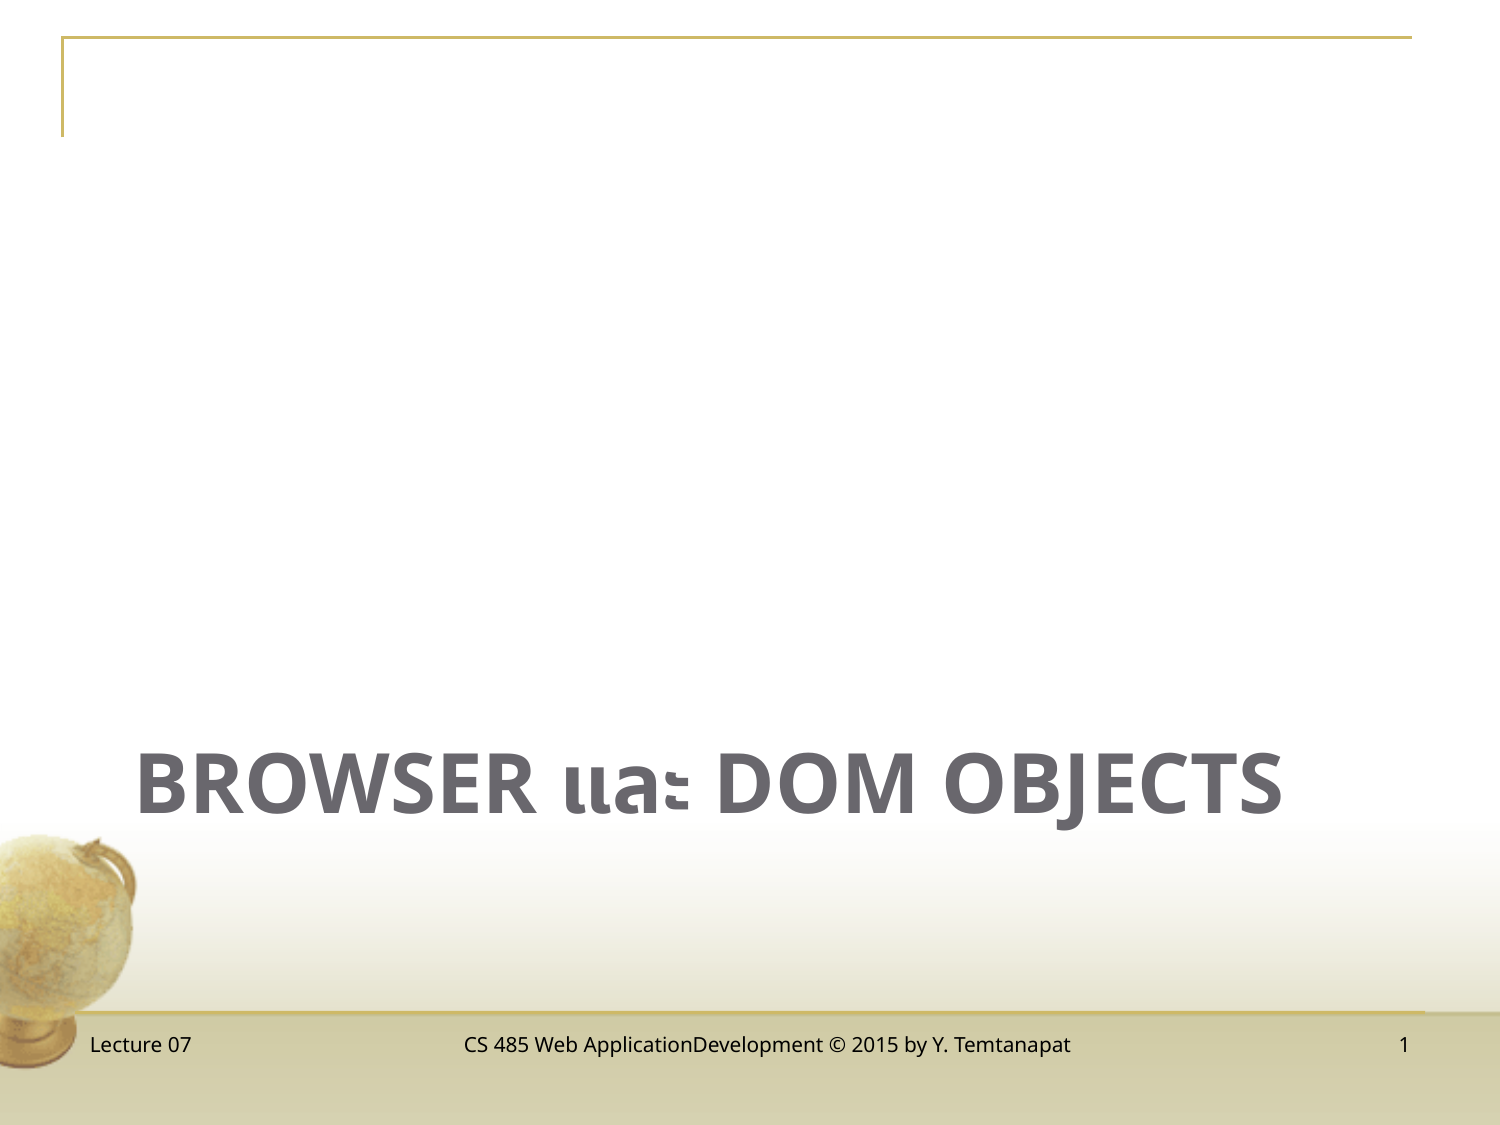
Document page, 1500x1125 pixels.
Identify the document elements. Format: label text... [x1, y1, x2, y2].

footer CS 485 Web ApplicationDevelopment © 2015 by Y. Temtanapat [316, 1024, 1218, 1100]
title Browser และ DOM Objects [118, 722, 1394, 947]
slide_number Lecture 07 [75, 1024, 316, 1100]
slide_number 1 [1218, 1024, 1425, 1100]
list <script src="https://cdnjs.cloudflare.com/ajax/libs/babel-standalone/6.21.1/babel.min.js"></script> <script type="text/babel"> class Hello extends React.Component { render() { return (<div>Hi {this.props.name} </div>); } } class App extends React.Component { render() { return ( <Hello name="World" /> ) } } ReactDOM.render(<App />, document.getElementById("content")); </script> [0, 0, 1500, 1125]
